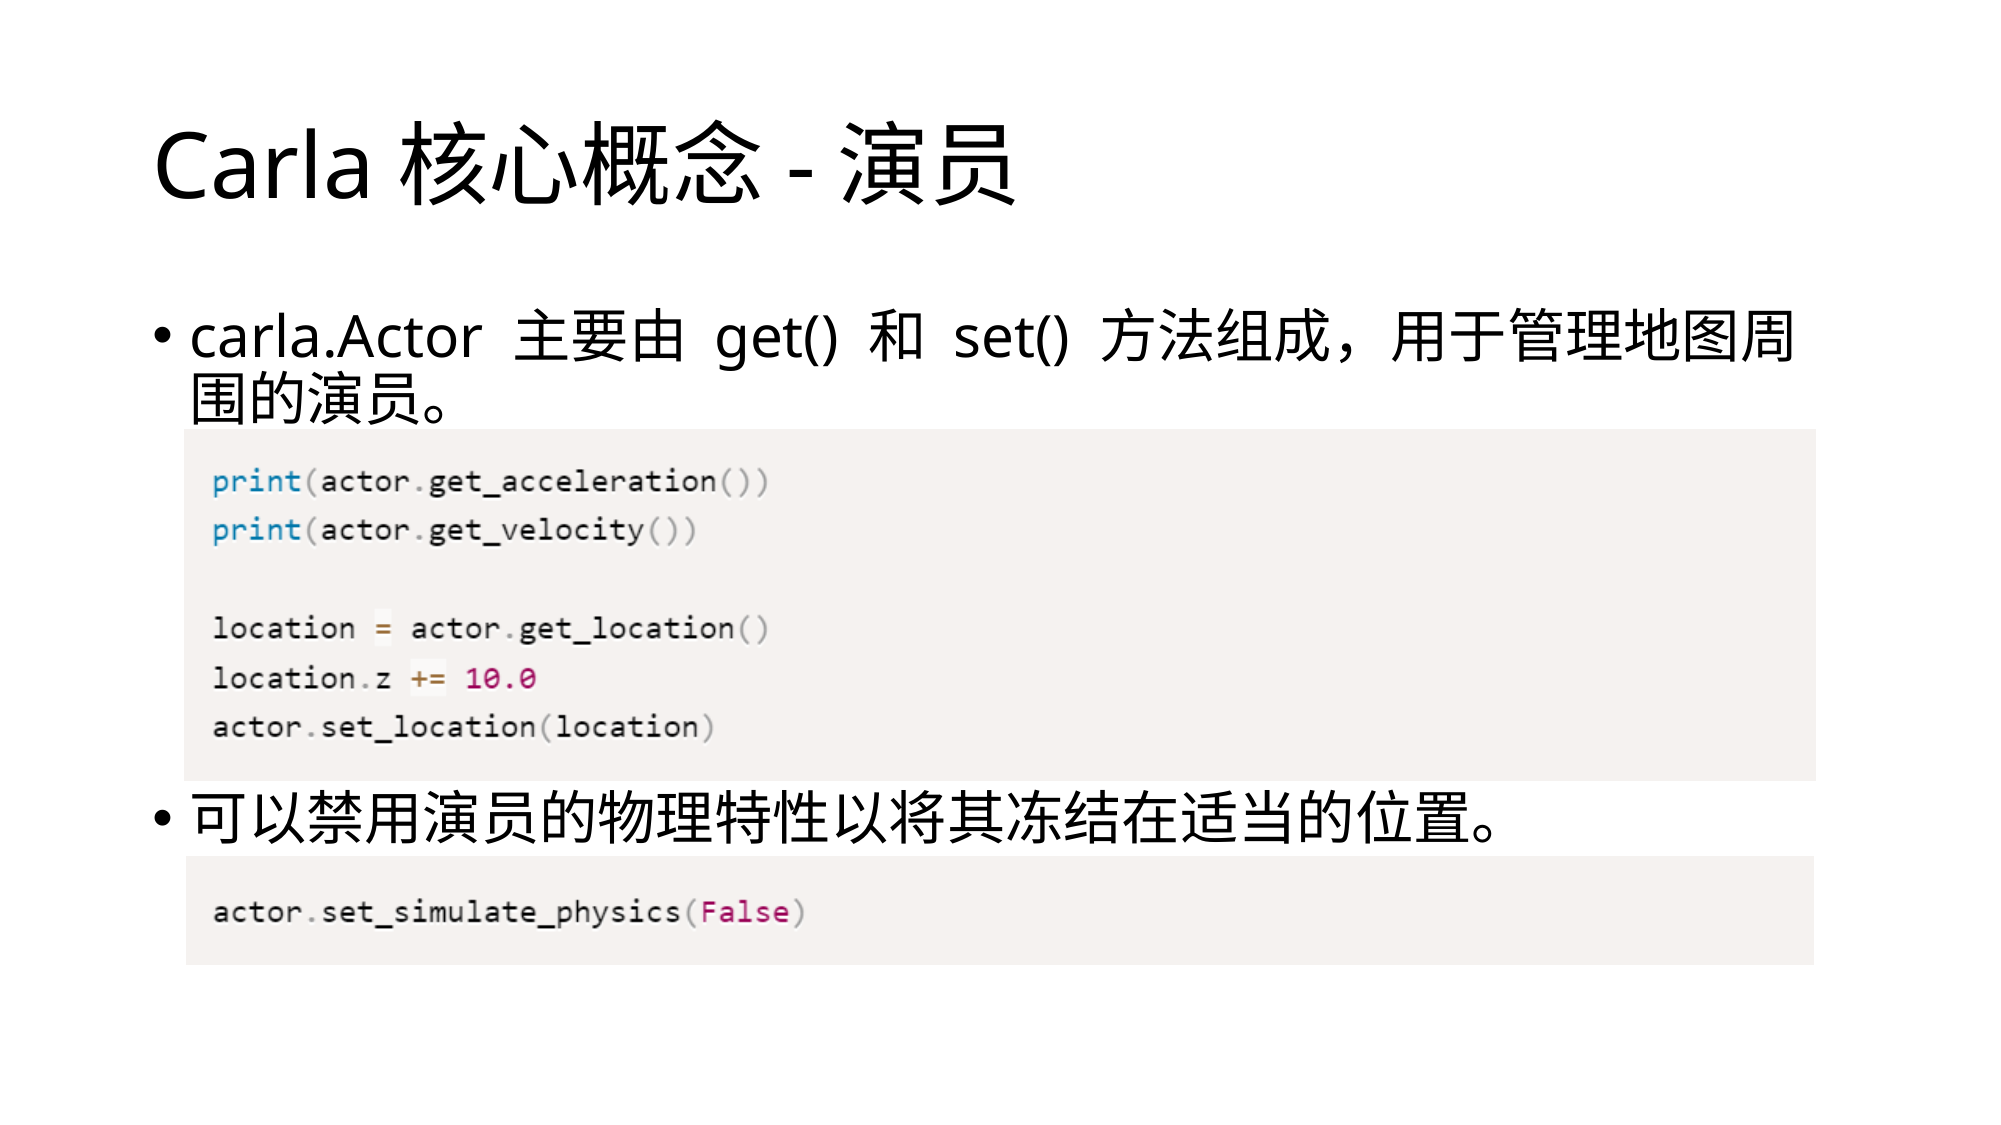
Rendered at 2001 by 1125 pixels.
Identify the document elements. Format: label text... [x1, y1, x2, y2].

list carla.Actor 主要由 get() 和 set() 方法组成，用于管理地图周围的演员。 可以禁用演员的物理特性以将其冻结在适当的位置。 [137, 299, 1863, 1014]
title Carla核心概念-演员 [137, 59, 1863, 278]
picture [184, 429, 1816, 781]
picture [186, 856, 1814, 965]
